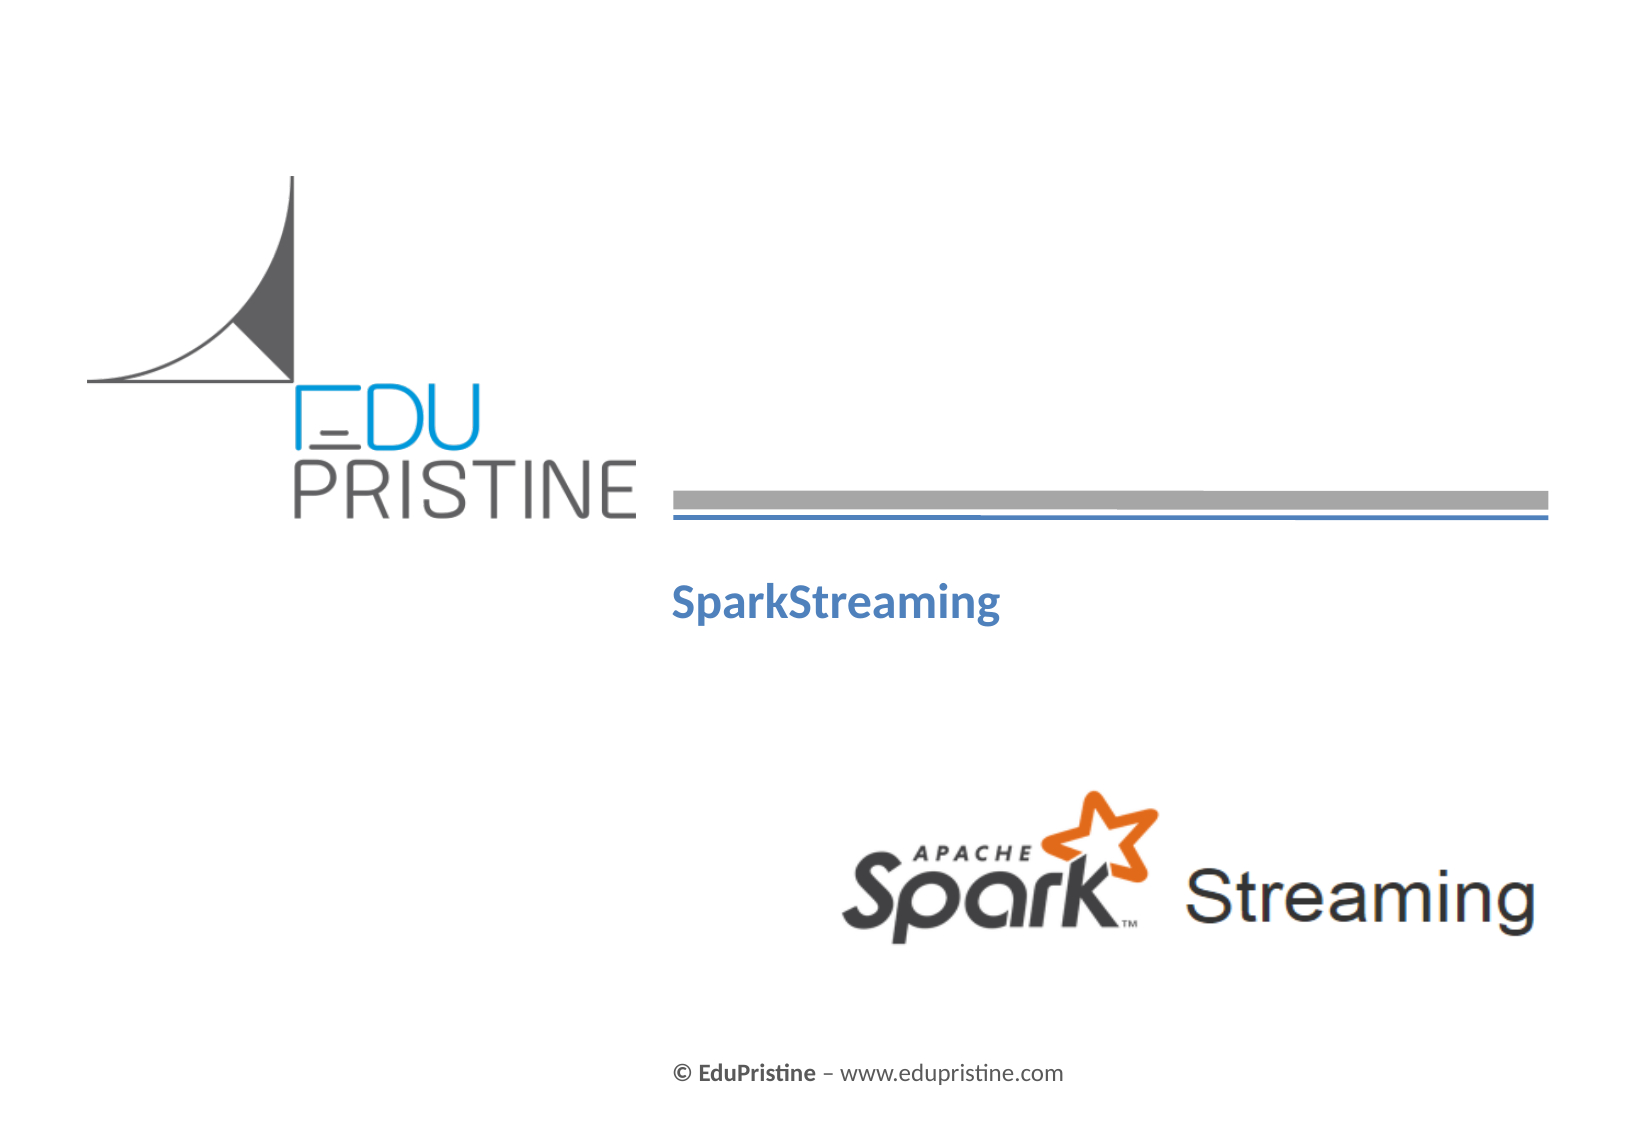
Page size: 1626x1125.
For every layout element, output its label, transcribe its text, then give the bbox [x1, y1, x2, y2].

picture [86, 175, 636, 519]
picture [812, 774, 1556, 974]
title SparkStreaming [664, 575, 1548, 825]
